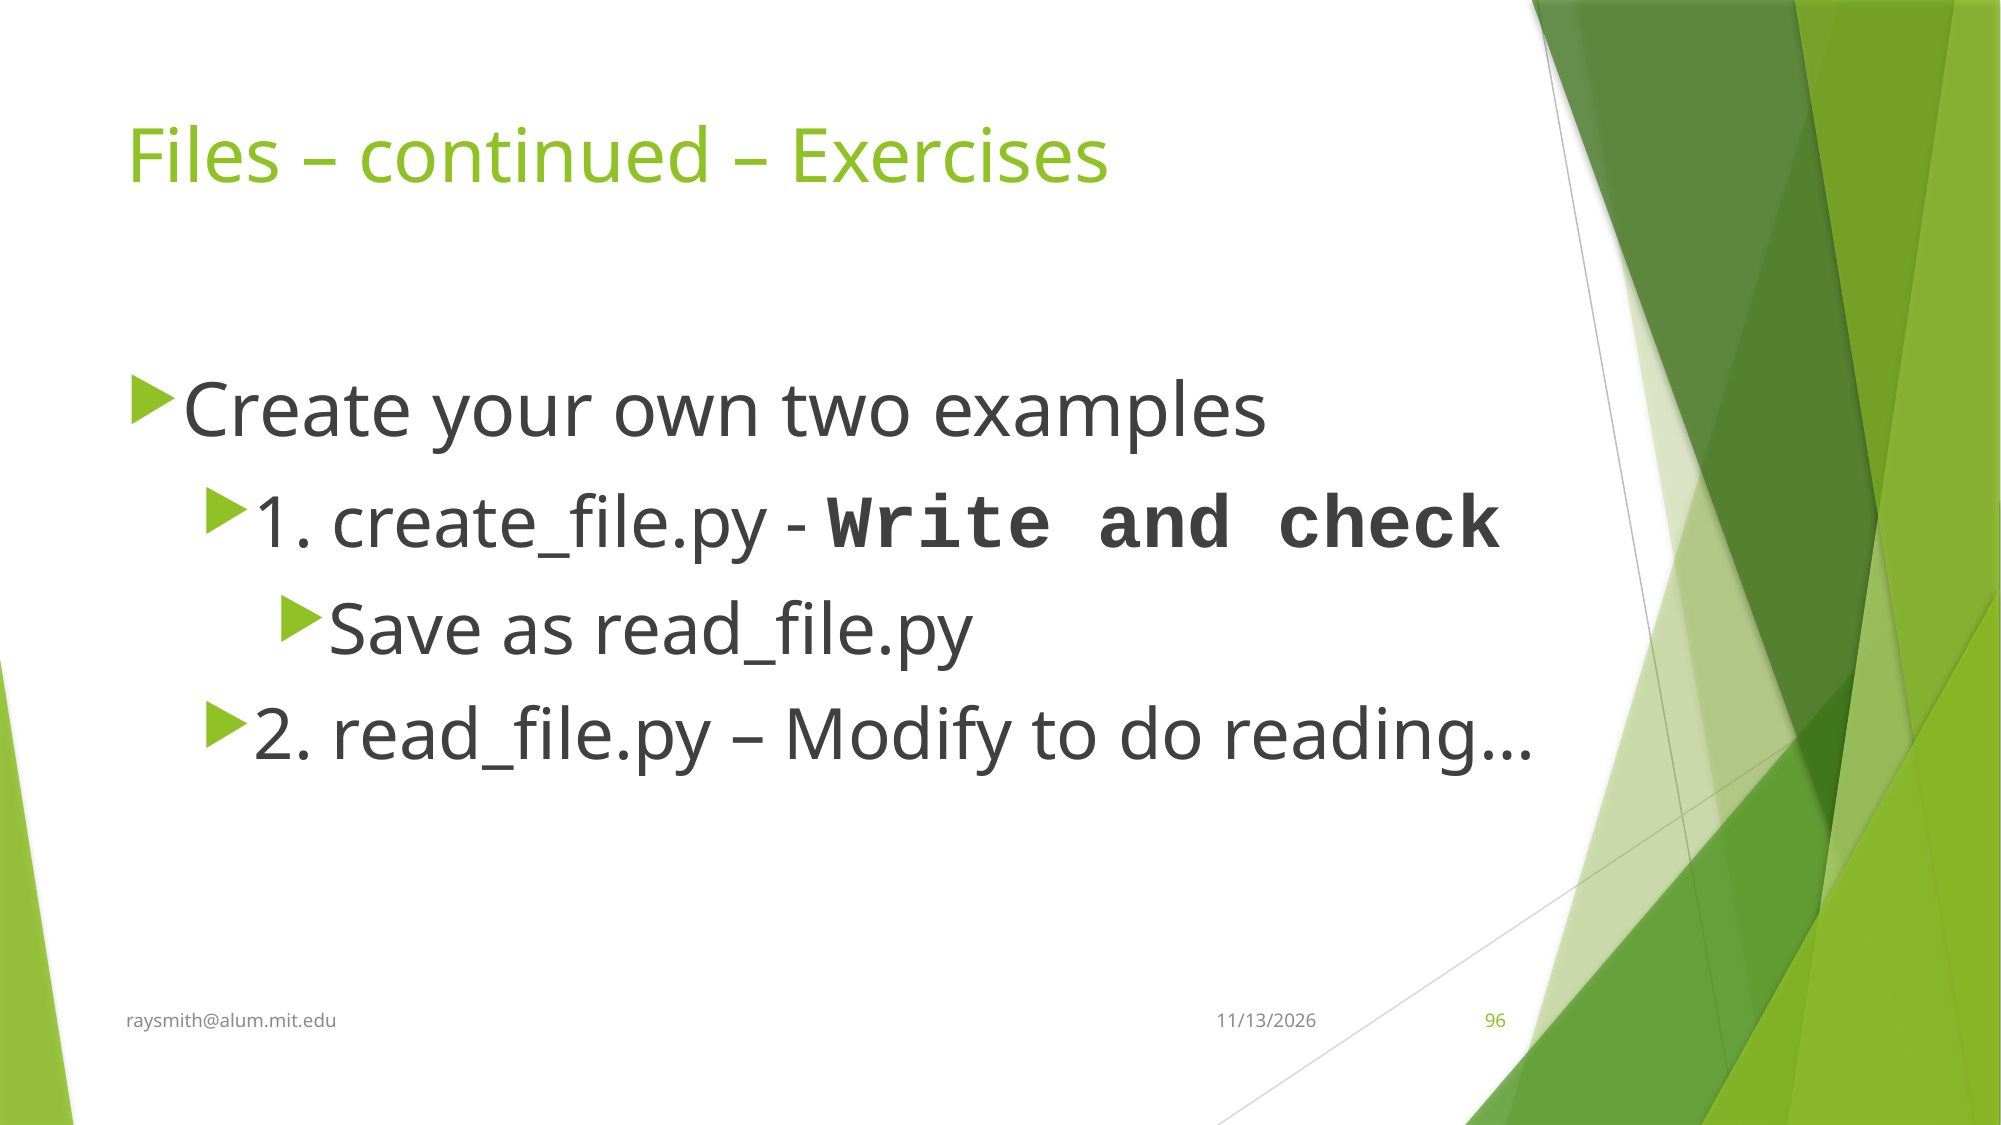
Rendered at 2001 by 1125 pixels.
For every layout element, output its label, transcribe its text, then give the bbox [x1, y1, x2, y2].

slide_number 96 [1409, 991, 1522, 1051]
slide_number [1181, 991, 1332, 1051]
title Files – continued – Exercises [111, 99, 1522, 317]
list Create your own two examples 1. create_file.py - Write and check Save as read_file.py 2. read_file.py – Modify to do reading… [111, 354, 1722, 992]
footer raysmith@alum.mit.edu [111, 991, 1145, 1051]
